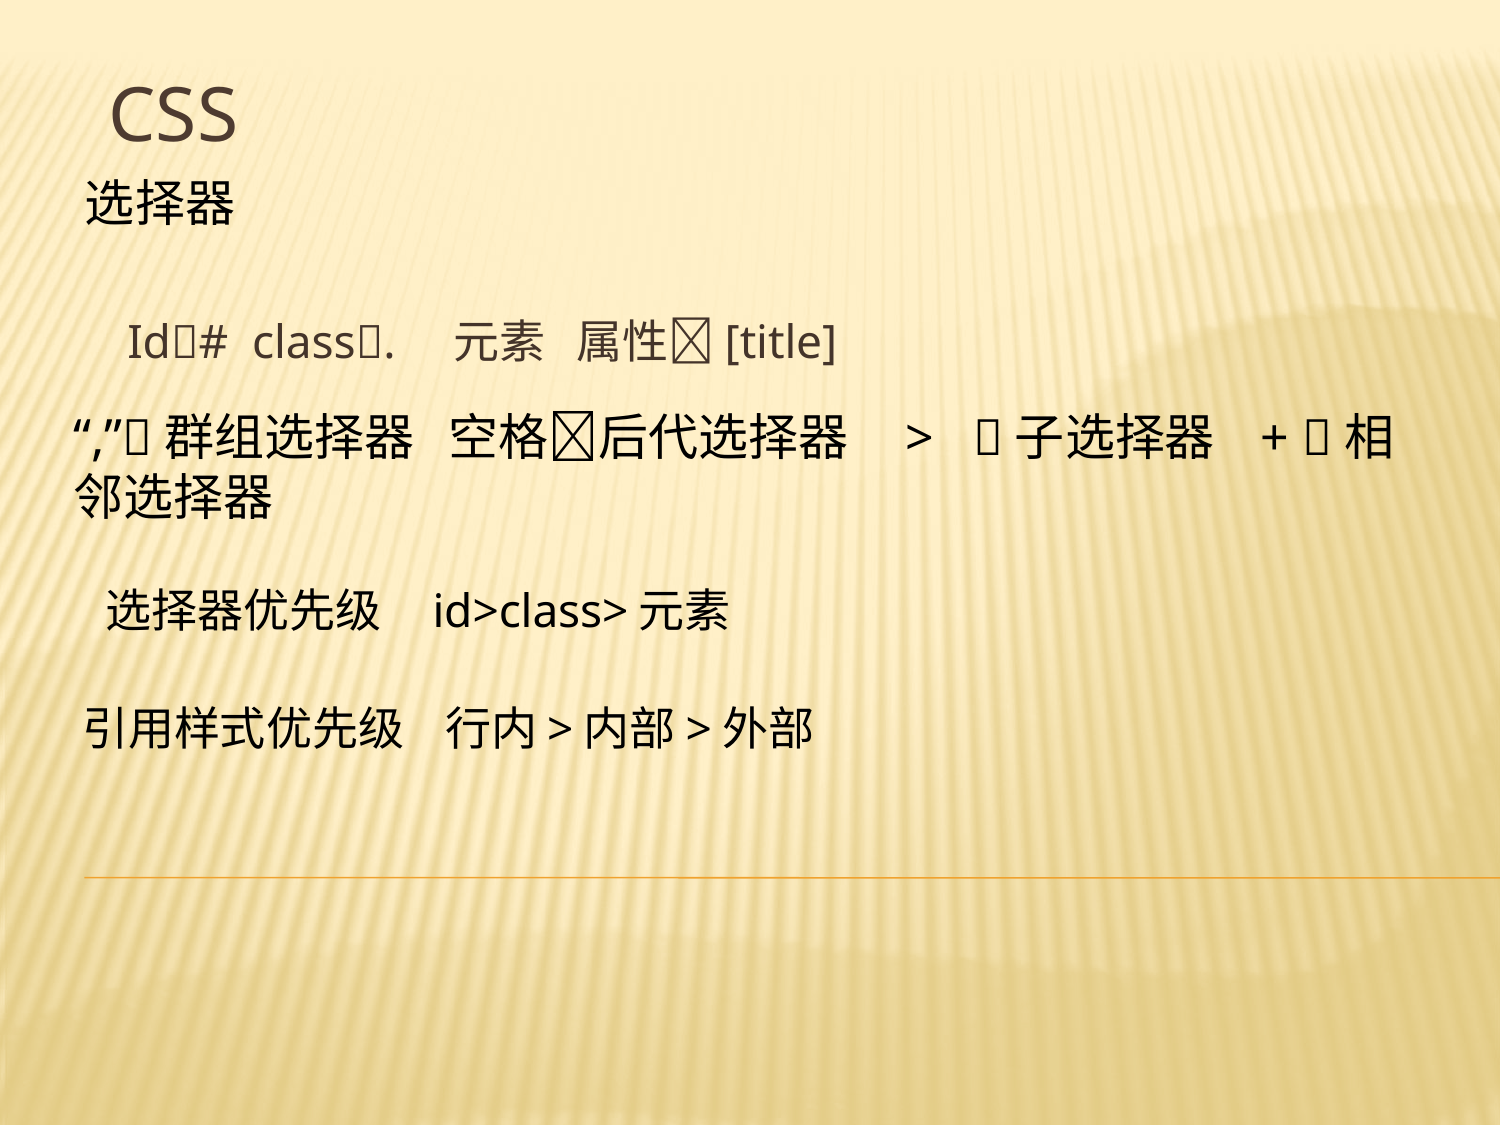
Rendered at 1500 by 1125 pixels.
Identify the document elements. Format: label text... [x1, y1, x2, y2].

subtitle Id# class. 元素 属性[title] [112, 304, 1500, 375]
text_box 选择器 [70, 163, 1266, 239]
title css [93, 58, 1369, 188]
text_box 引用样式优先级 行内>内部>外部 [46, 691, 1435, 762]
text_box “,”群组选择器 空格后代选择器 > 子选择器 + 相邻选择器 [58, 398, 1430, 534]
text_box 选择器优先级 id>class>元素 [70, 574, 1458, 645]
